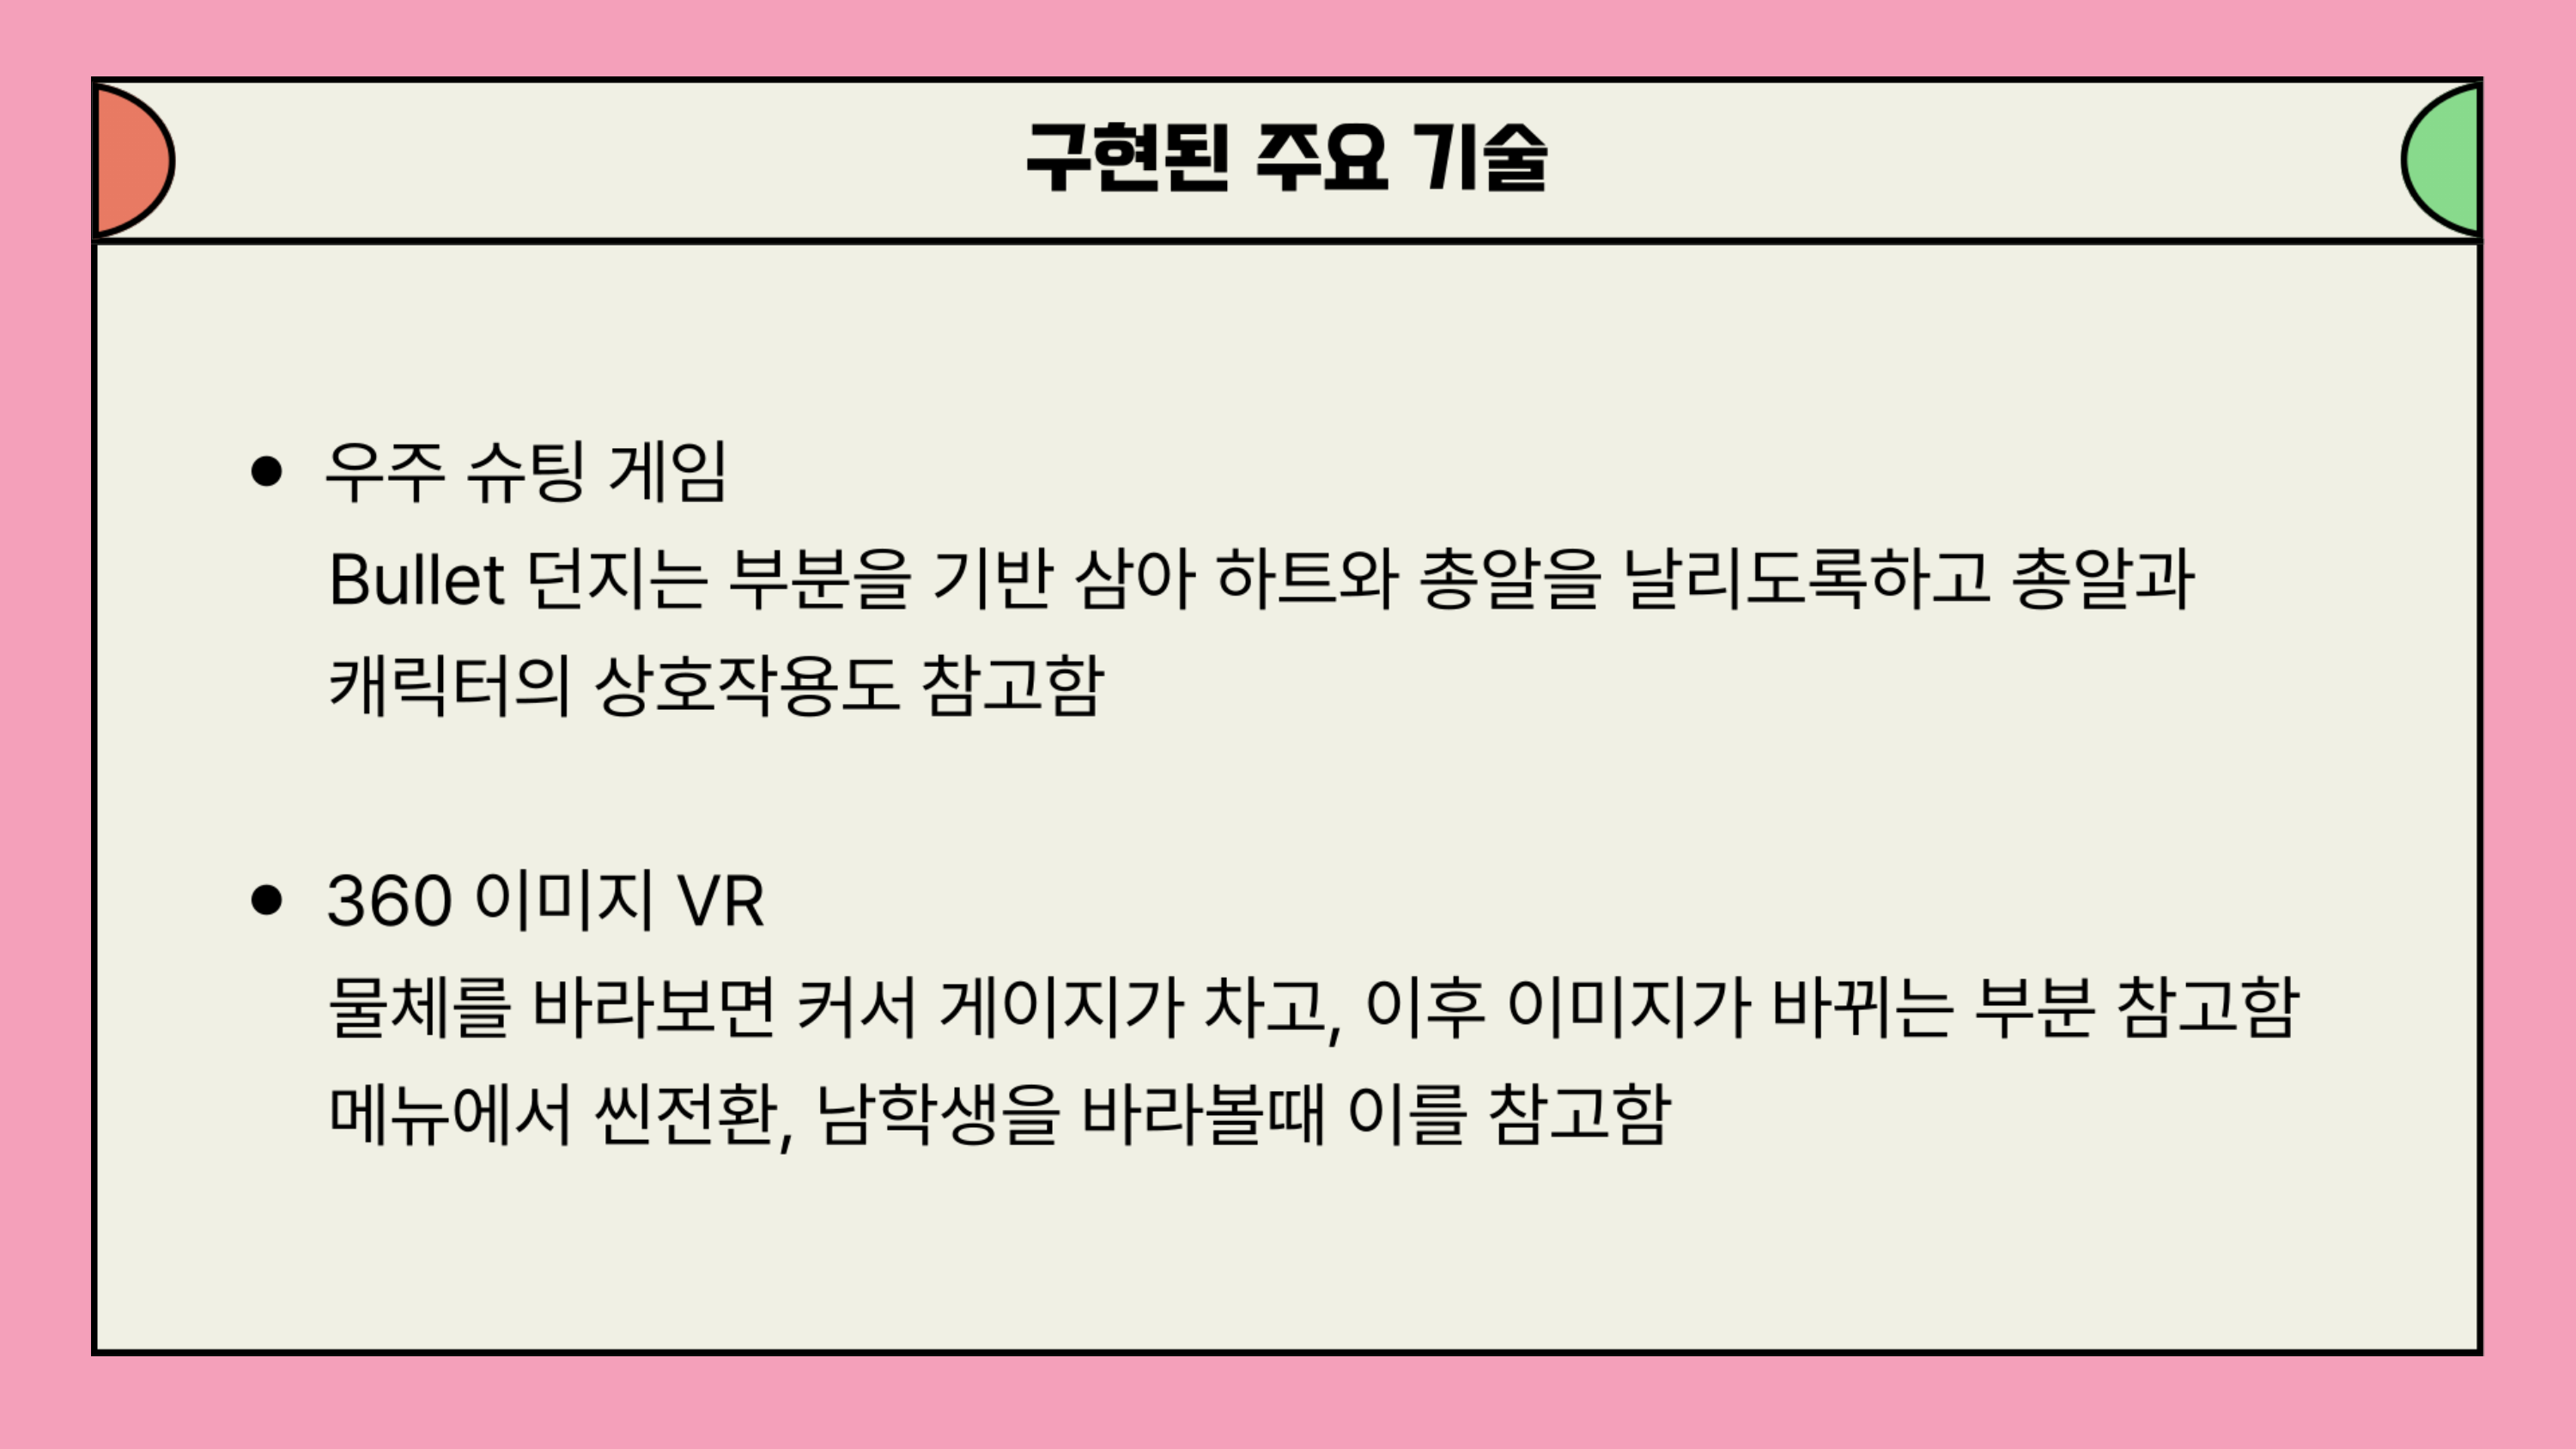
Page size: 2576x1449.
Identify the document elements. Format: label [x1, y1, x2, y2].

picture [228, 413, 2337, 1189]
text_box [2362, 118, 2522, 202]
text_box [90, 253, 2485, 1356]
picture [647, 96, 1591, 227]
text_box [90, 76, 2485, 246]
text_box [54, 118, 214, 202]
